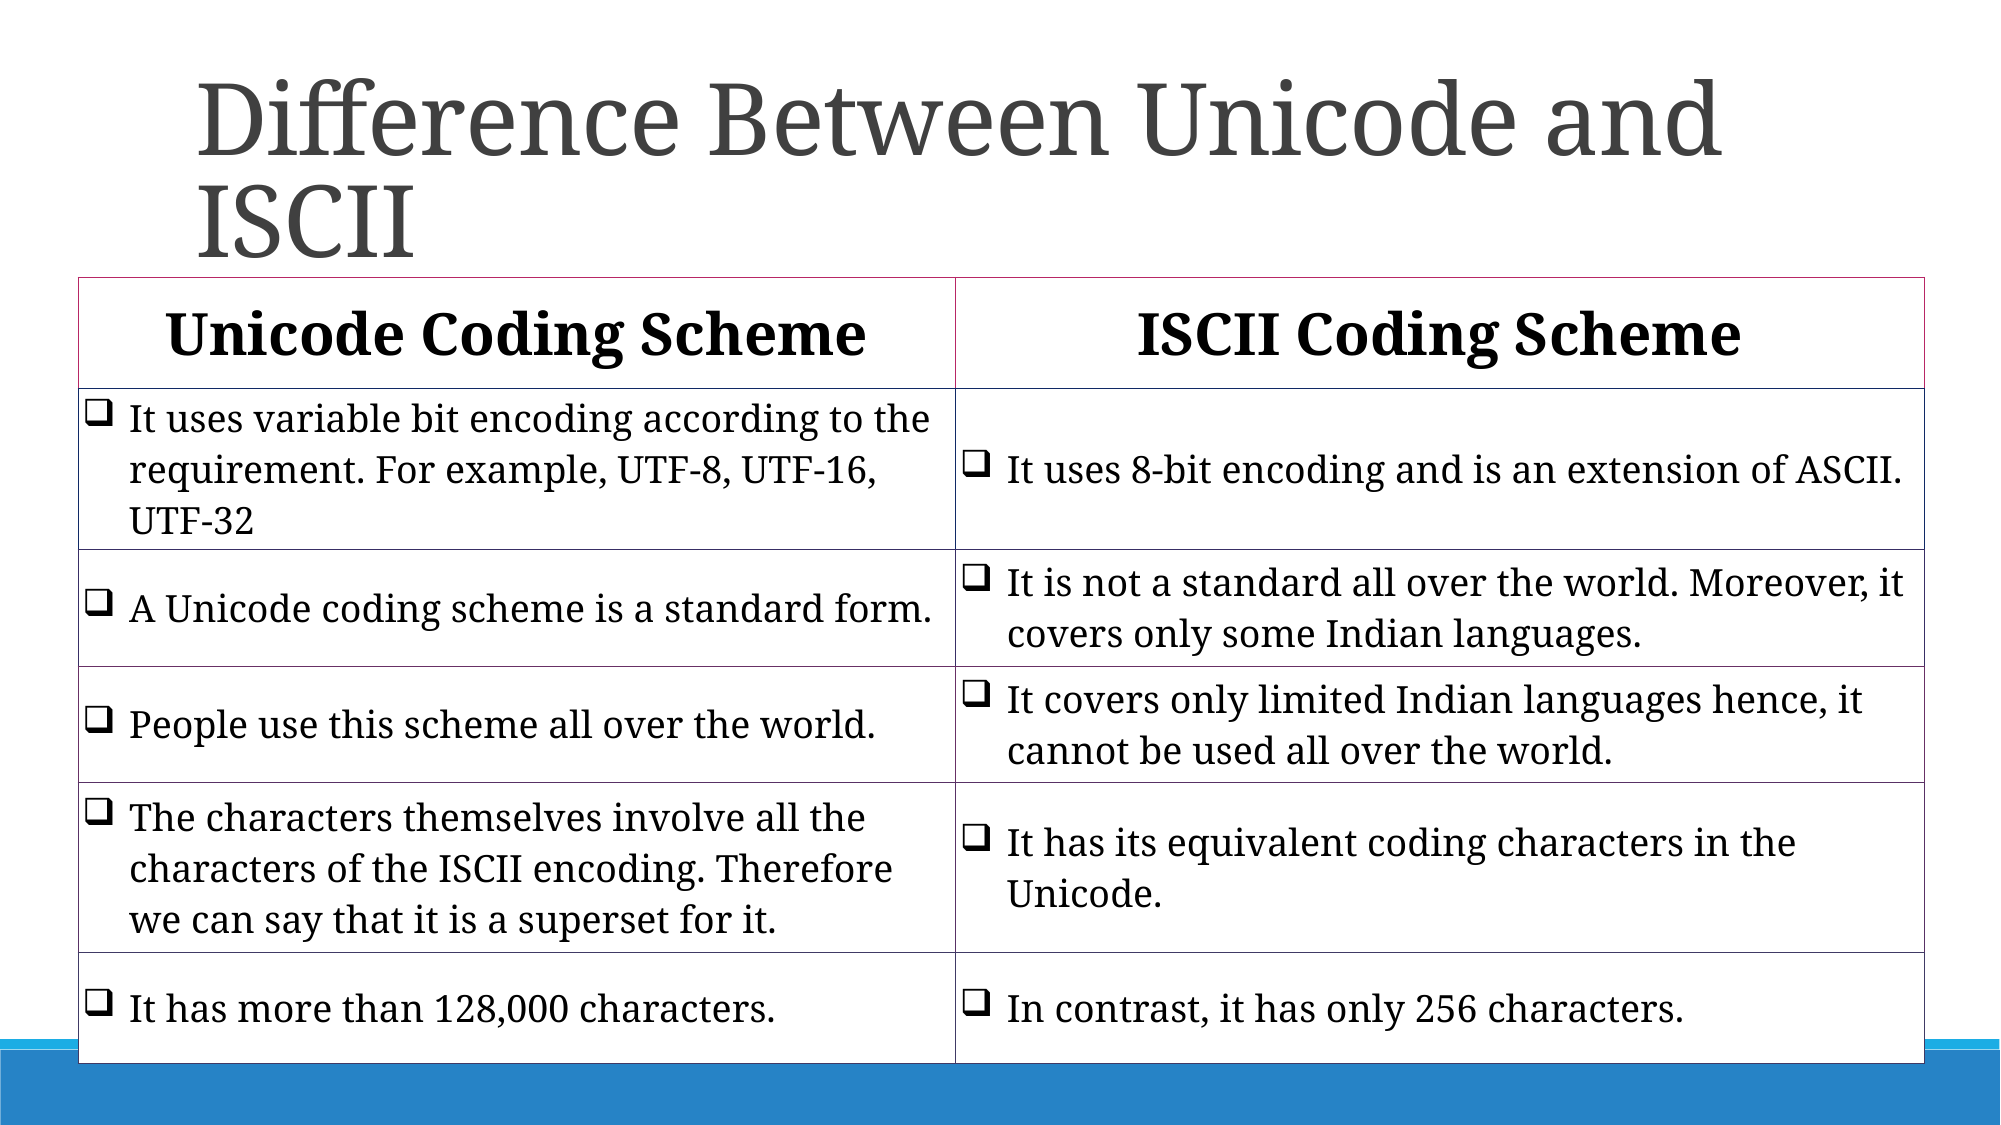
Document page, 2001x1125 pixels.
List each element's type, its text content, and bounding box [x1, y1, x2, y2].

title Difference Between Unicode and ISCII [180, 47, 1830, 277]
table_cell The characters themselves involve all the characters of the ISCII encoding. Therefore we can say that it is a superset for it. [79, 783, 955, 952]
table_cell It has more than 128,000 characters. [79, 953, 955, 1063]
table_cell In contrast, it has only 256 characters. [956, 953, 1924, 1063]
table_cell It uses variable bit encoding according to the requirement. For example, UTF-8, UTF-16, UTF-32 [79, 389, 955, 549]
table_cell It has its equivalent coding characters in the Unicode. [956, 783, 1924, 952]
table_cell It is not a standard all over the world. Moreover, it covers only some Indian languages. [956, 550, 1924, 666]
table_cell People use this scheme all over the world. [79, 667, 955, 782]
table_cell It covers only limited Indian languages hence, it cannot be used all over the world. [956, 667, 1924, 782]
table_header ISCII Coding Scheme [956, 278, 1924, 388]
table_header Unicode Coding Scheme [79, 278, 955, 388]
table_cell A Unicode coding scheme is a standard form. [79, 550, 955, 666]
table_cell It uses 8-bit encoding and is an extension of ASCII. [956, 389, 1924, 549]
